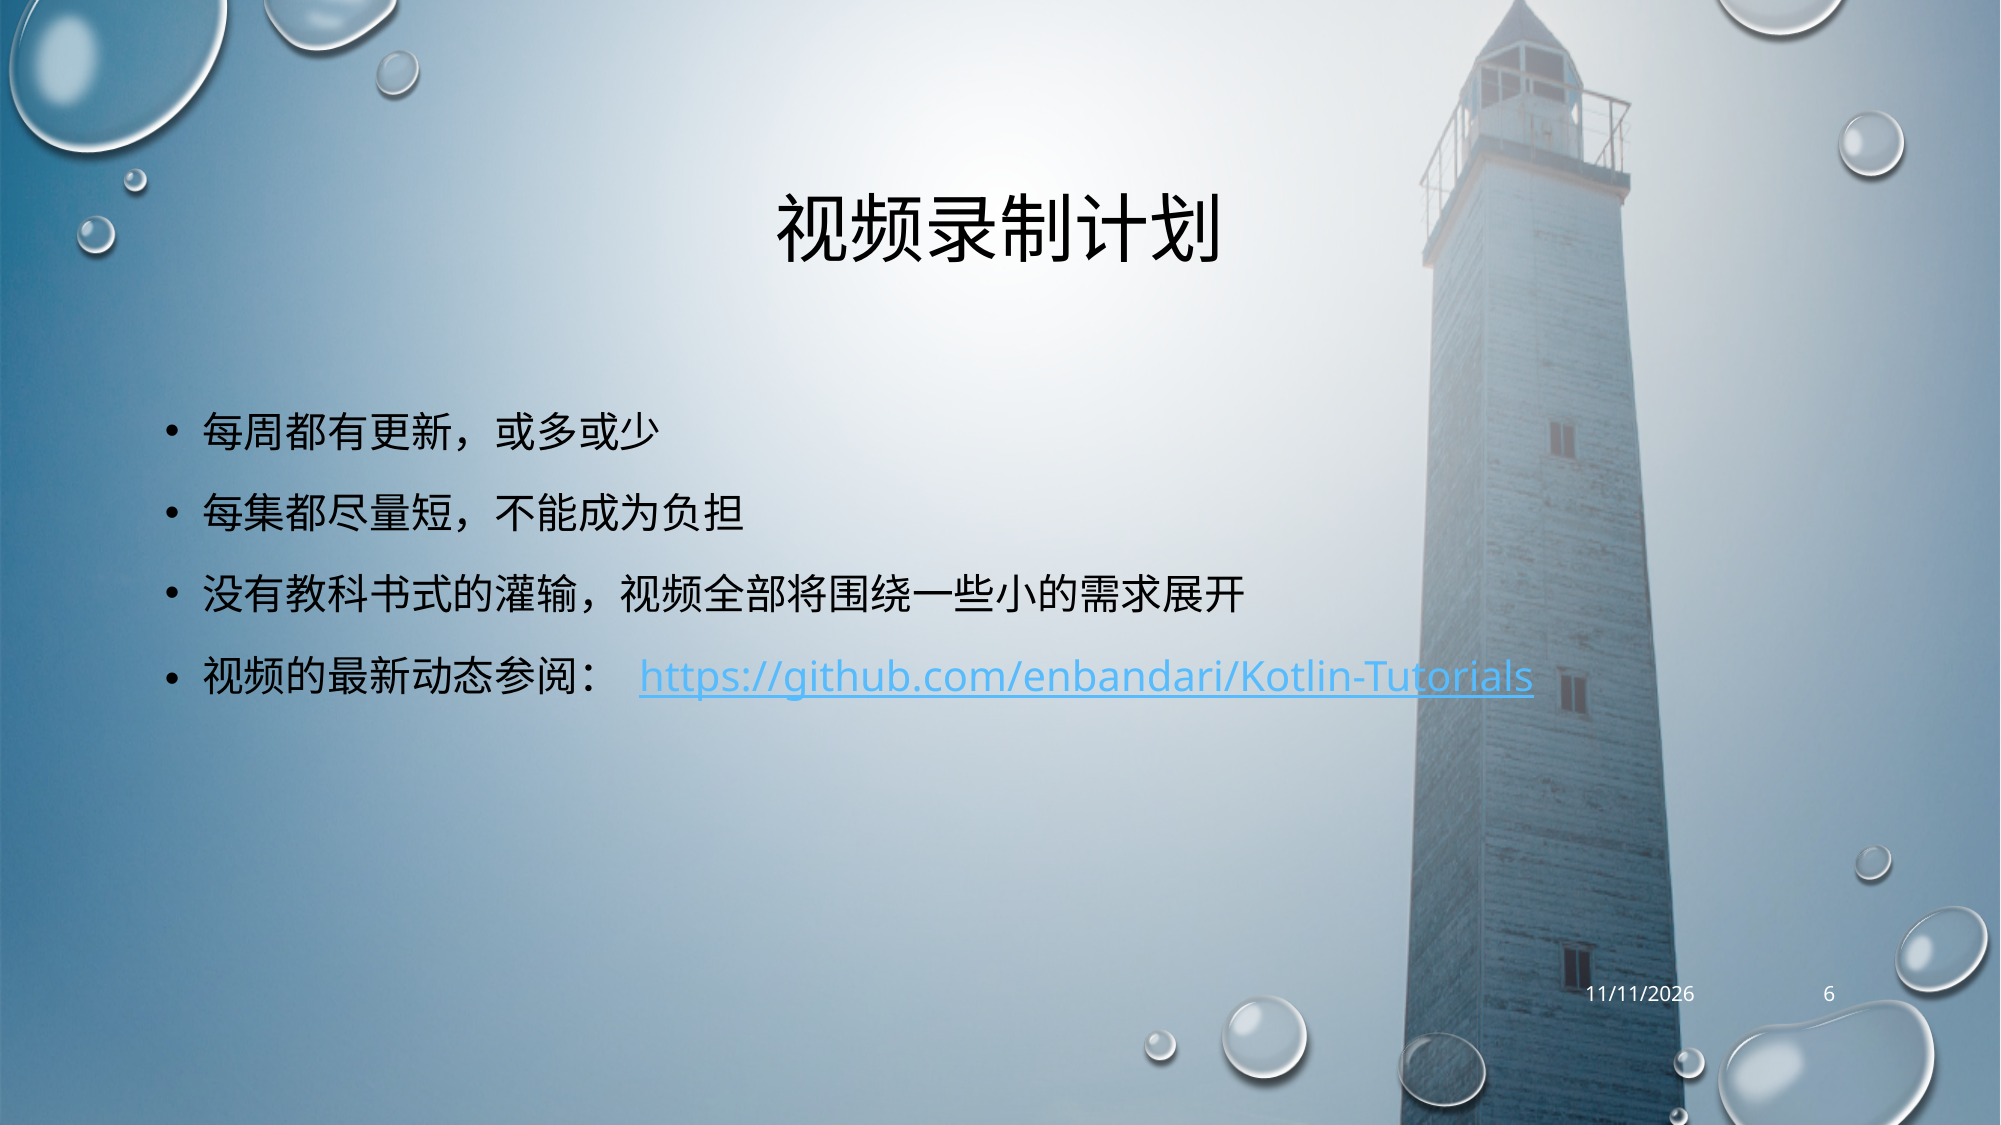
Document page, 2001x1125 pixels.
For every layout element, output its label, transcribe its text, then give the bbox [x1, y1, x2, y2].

title 视频录制计划 [149, 101, 1851, 364]
slide_number 6 [1724, 965, 1851, 1025]
list 每周都有更新，或多或少 每集都尽量短，不能成为负担 没有教科书式的灌输，视频全部将围绕一些小的需求展开 视频的最新动态参阅： https://github.com/enbandari/Kotlin-Tutorials [149, 388, 1850, 950]
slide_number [1259, 965, 1710, 1025]
picture [0, 0, 2001, 1125]
